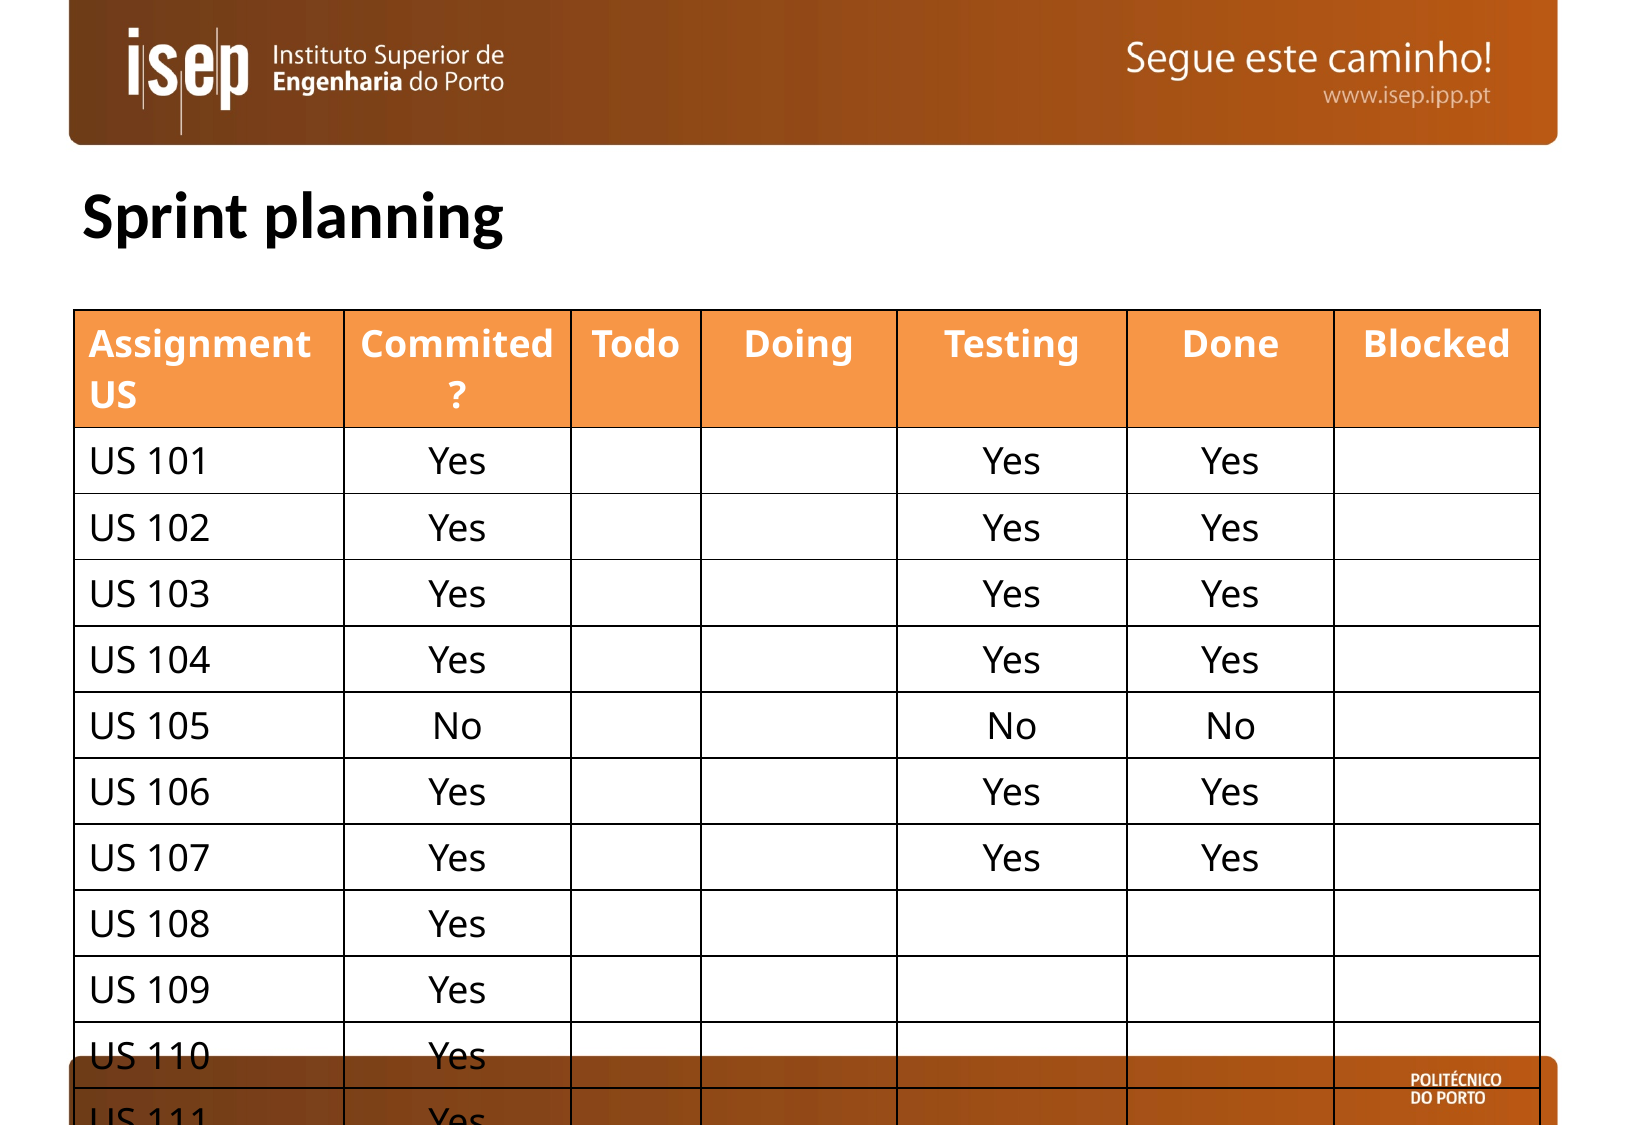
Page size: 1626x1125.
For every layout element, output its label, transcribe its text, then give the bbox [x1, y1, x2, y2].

table_cell [702, 494, 896, 559]
table_cell [702, 825, 896, 889]
table_cell Yes [345, 1023, 570, 1087]
table_cell Yes [345, 957, 570, 1021]
table_cell [1335, 494, 1539, 559]
table_header Doing [702, 311, 896, 427]
table_header Done [1128, 311, 1333, 427]
title Sprint planning [67, 164, 1581, 258]
table_cell Yes [898, 428, 1126, 493]
table_cell [572, 428, 700, 493]
table_cell Yes [345, 1089, 570, 1125]
table_cell Yes [1128, 759, 1333, 823]
table_cell Yes [898, 560, 1126, 625]
table_cell US 101 [75, 428, 343, 493]
table_cell Yes [345, 627, 570, 691]
table_cell Yes [345, 428, 570, 493]
table_cell [1335, 957, 1539, 1021]
table_cell Yes [1128, 428, 1333, 493]
table_cell [1335, 627, 1539, 691]
table_cell [572, 891, 700, 955]
table_cell [898, 957, 1126, 1021]
table_header Commited? [345, 311, 570, 427]
table_cell [702, 957, 896, 1021]
table_cell US 107 [75, 825, 343, 889]
table_cell US 108 [75, 891, 343, 955]
table_cell US 102 [75, 494, 343, 559]
table_cell [1128, 957, 1333, 1021]
table_cell Yes [1128, 627, 1333, 691]
table_cell [702, 891, 896, 955]
table_header Blocked [1335, 311, 1539, 427]
table_cell US 105 [75, 693, 343, 757]
table_cell [1335, 1023, 1539, 1087]
table_cell Yes [1128, 825, 1333, 889]
table_cell [702, 1089, 896, 1125]
table_cell [702, 693, 896, 757]
table_cell [572, 693, 700, 757]
table_cell Yes [1128, 494, 1333, 559]
table_cell [898, 1089, 1126, 1125]
table_cell [1335, 428, 1539, 493]
table_cell Yes [1128, 560, 1333, 625]
table_cell [702, 1023, 896, 1087]
table_cell Yes [898, 627, 1126, 691]
table_cell [572, 825, 700, 889]
table_cell [572, 627, 700, 691]
table_cell Yes [345, 560, 570, 625]
table_header Todo [572, 311, 700, 427]
table_cell No [345, 693, 570, 757]
table_cell [1128, 1023, 1333, 1087]
table_cell [1335, 759, 1539, 823]
table_cell US 110 [75, 1023, 343, 1087]
table_cell Yes [345, 825, 570, 889]
table_cell [702, 560, 896, 625]
table_cell [1335, 1089, 1539, 1125]
table_cell Yes [345, 759, 570, 823]
table_cell [572, 1089, 700, 1125]
table_cell [1335, 560, 1539, 625]
table_cell [572, 1023, 700, 1087]
table_cell [702, 627, 896, 691]
table_cell US 111 [75, 1089, 343, 1125]
table_header Testing [898, 311, 1126, 427]
table_cell [1335, 891, 1539, 955]
table_header Assignment US [75, 311, 343, 427]
table_cell [572, 957, 700, 1021]
table_cell [1335, 693, 1539, 757]
table_cell US 103 [75, 560, 343, 625]
picture [0, 0, 1626, 1125]
table_cell [1335, 825, 1539, 889]
table_cell US 109 [75, 957, 343, 1021]
table_cell [898, 1023, 1126, 1087]
table_cell US 104 [75, 627, 343, 691]
table_cell [572, 560, 700, 625]
table_cell [572, 759, 700, 823]
table_cell [898, 891, 1126, 955]
table_cell No [1128, 693, 1333, 757]
table_cell [1128, 1089, 1333, 1125]
table_cell US 106 [75, 759, 343, 823]
table_cell Yes [898, 825, 1126, 889]
table_cell No [898, 693, 1126, 757]
table_cell [702, 759, 896, 823]
table_cell Yes [345, 494, 570, 559]
table_cell [1128, 891, 1333, 955]
table_cell [702, 428, 896, 493]
table_cell Yes [345, 891, 570, 955]
table_cell [572, 494, 700, 559]
table_cell Yes [898, 494, 1126, 559]
table_cell Yes [898, 759, 1126, 823]
